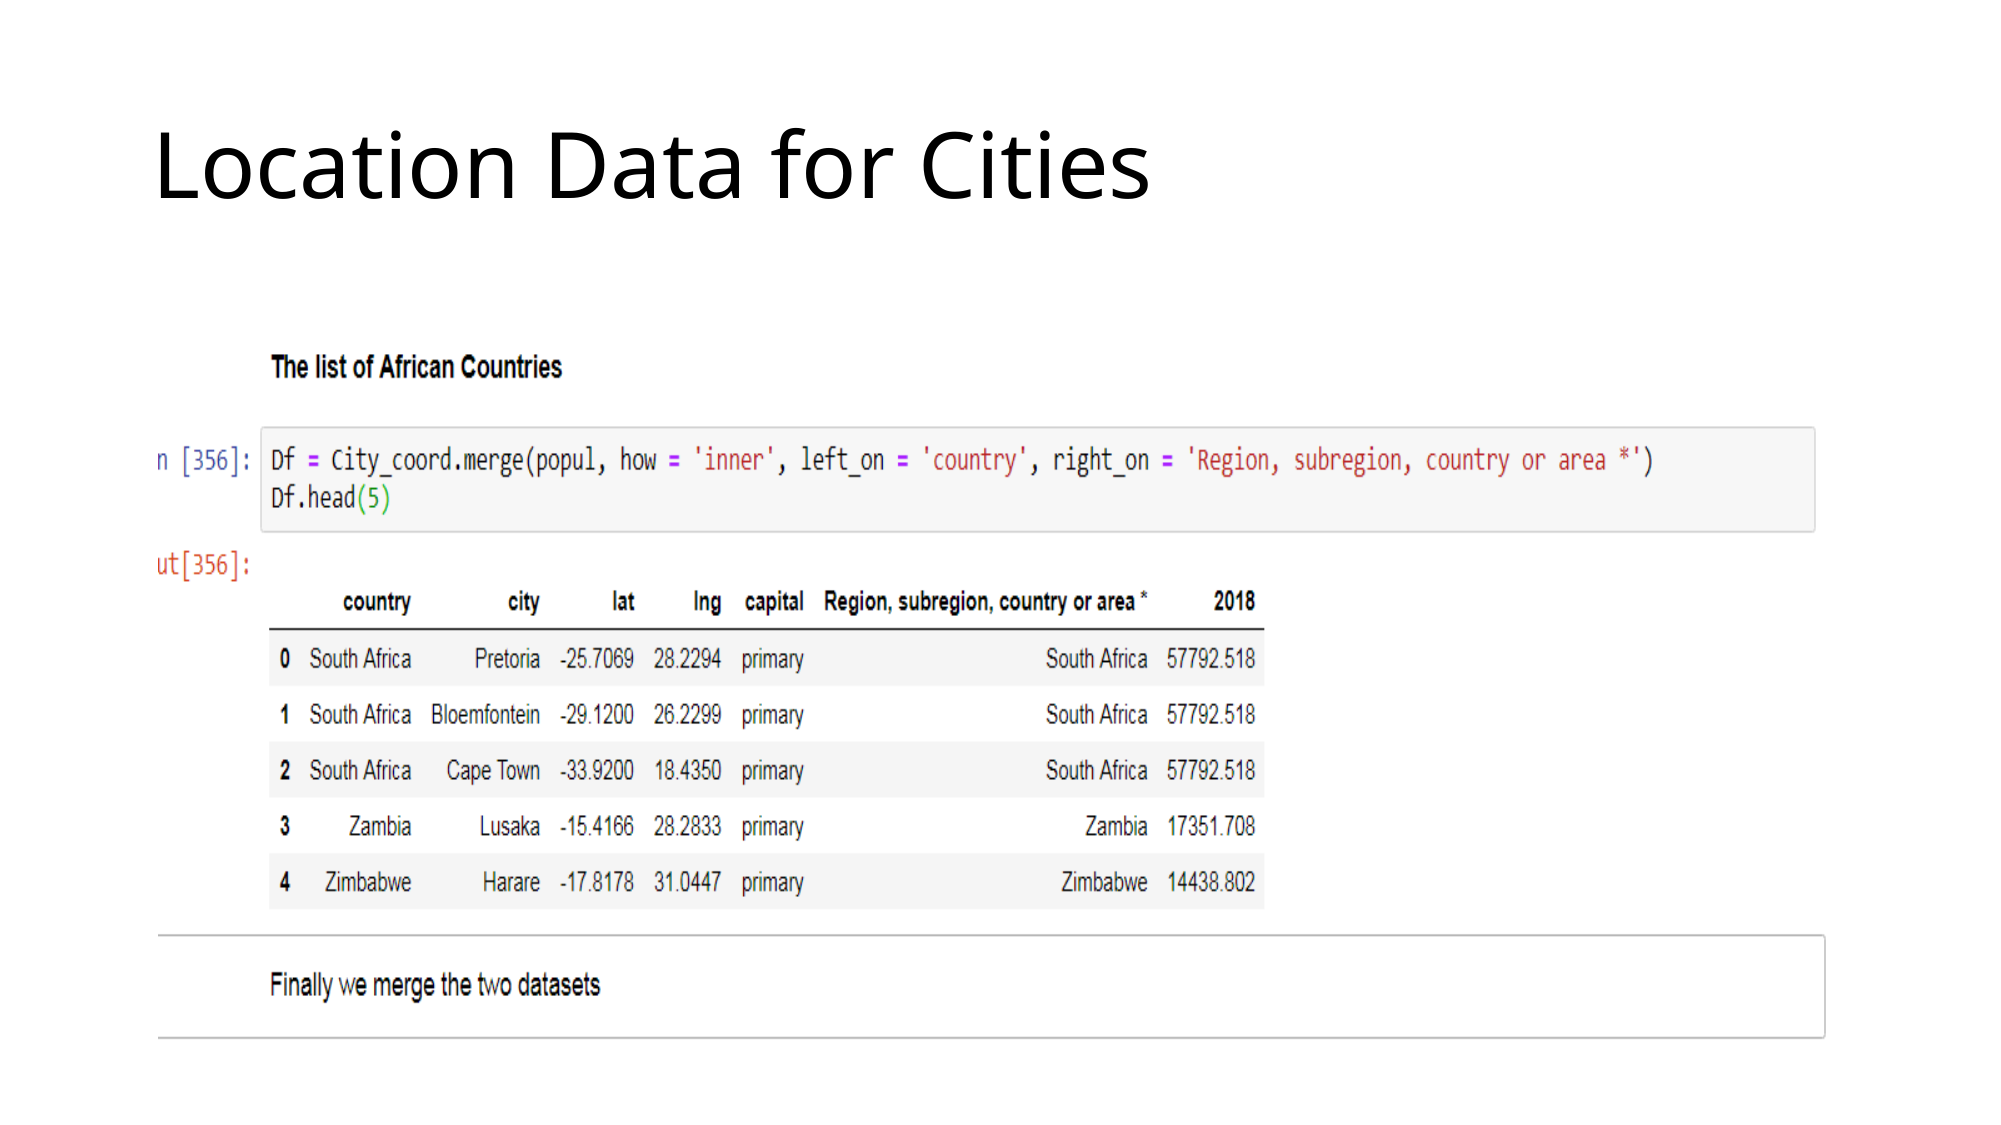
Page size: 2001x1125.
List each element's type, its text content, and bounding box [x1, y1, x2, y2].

title Location Data for Cities [137, 59, 1863, 278]
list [157, 326, 1842, 1041]
